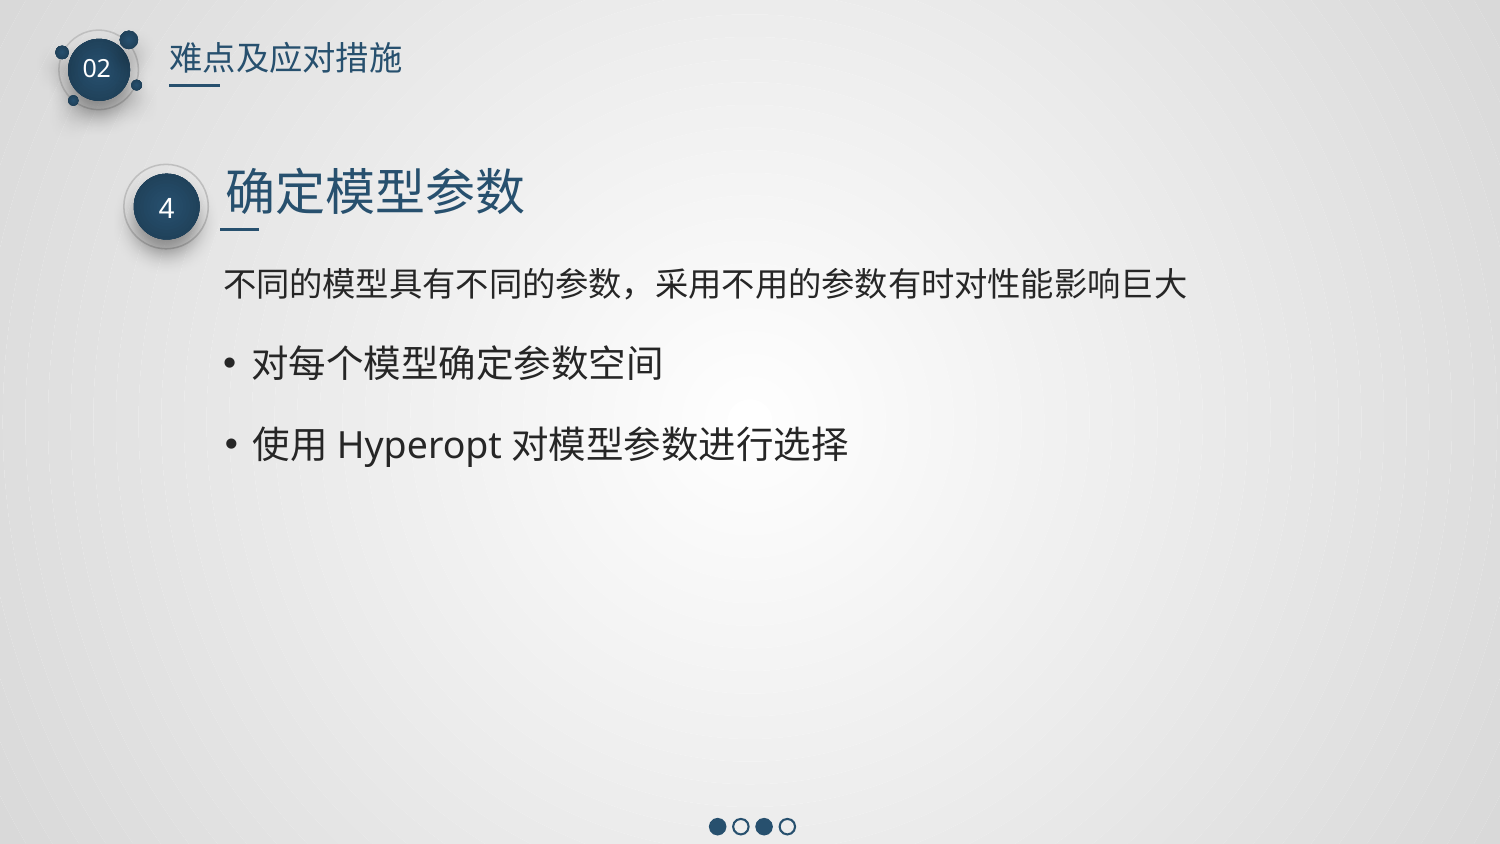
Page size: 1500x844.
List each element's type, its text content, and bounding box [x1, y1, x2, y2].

text_box 02 [67, 45, 126, 91]
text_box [123, 164, 209, 249]
text_box 确定模型参数 [211, 153, 749, 229]
text_box 不同的模型具有不同的参数，采用不用的参数有时对性能影响巨大 [208, 236, 1289, 311]
text_box 使用Hyperopt对模型参数进行选择 [210, 393, 934, 474]
text_box 对每个模型确定参数空间 [208, 310, 1107, 393]
text_box 难点及应对措施 [155, 30, 418, 85]
